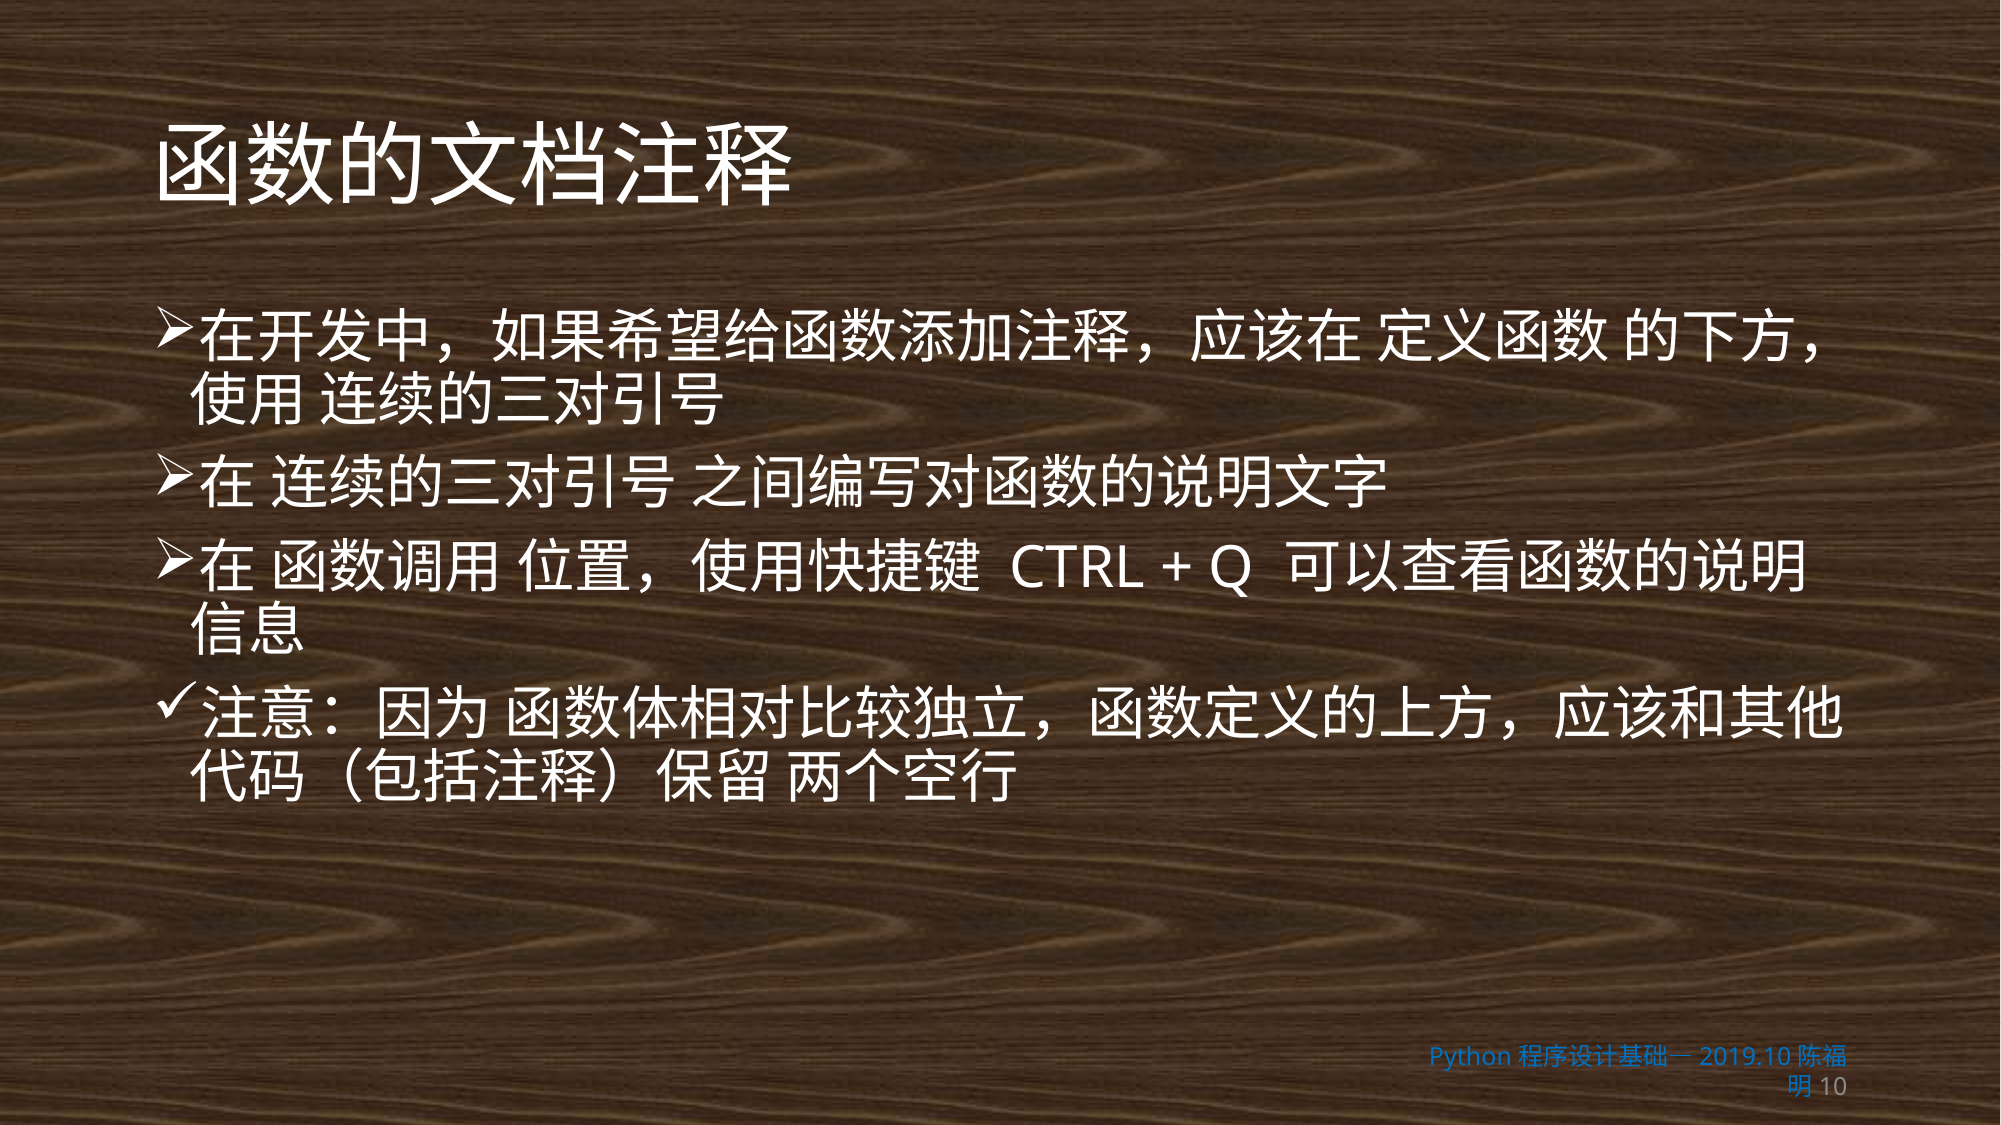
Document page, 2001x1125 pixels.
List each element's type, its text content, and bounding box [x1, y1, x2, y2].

text_box Python程序设计基础—2019.10陈福明10 [1412, 1042, 1863, 1103]
list 在开发中，如果希望给函数添加注释，应该在 定义函数 的下方，使用 连续的三对引号 在 连续的三对引号 之间编写对函数的说明文字 在 函数调用 位置，使用快捷键 CTRL + Q 可以查看函数的说明信息 注意：因为 函数体相对比较独立，函数定义的上方，应该和其他代码（包括注释）保留 两个空行 [137, 299, 1863, 1014]
title 函数的文档注释 [137, 59, 1863, 278]
picture [0, 0, 2001, 1125]
